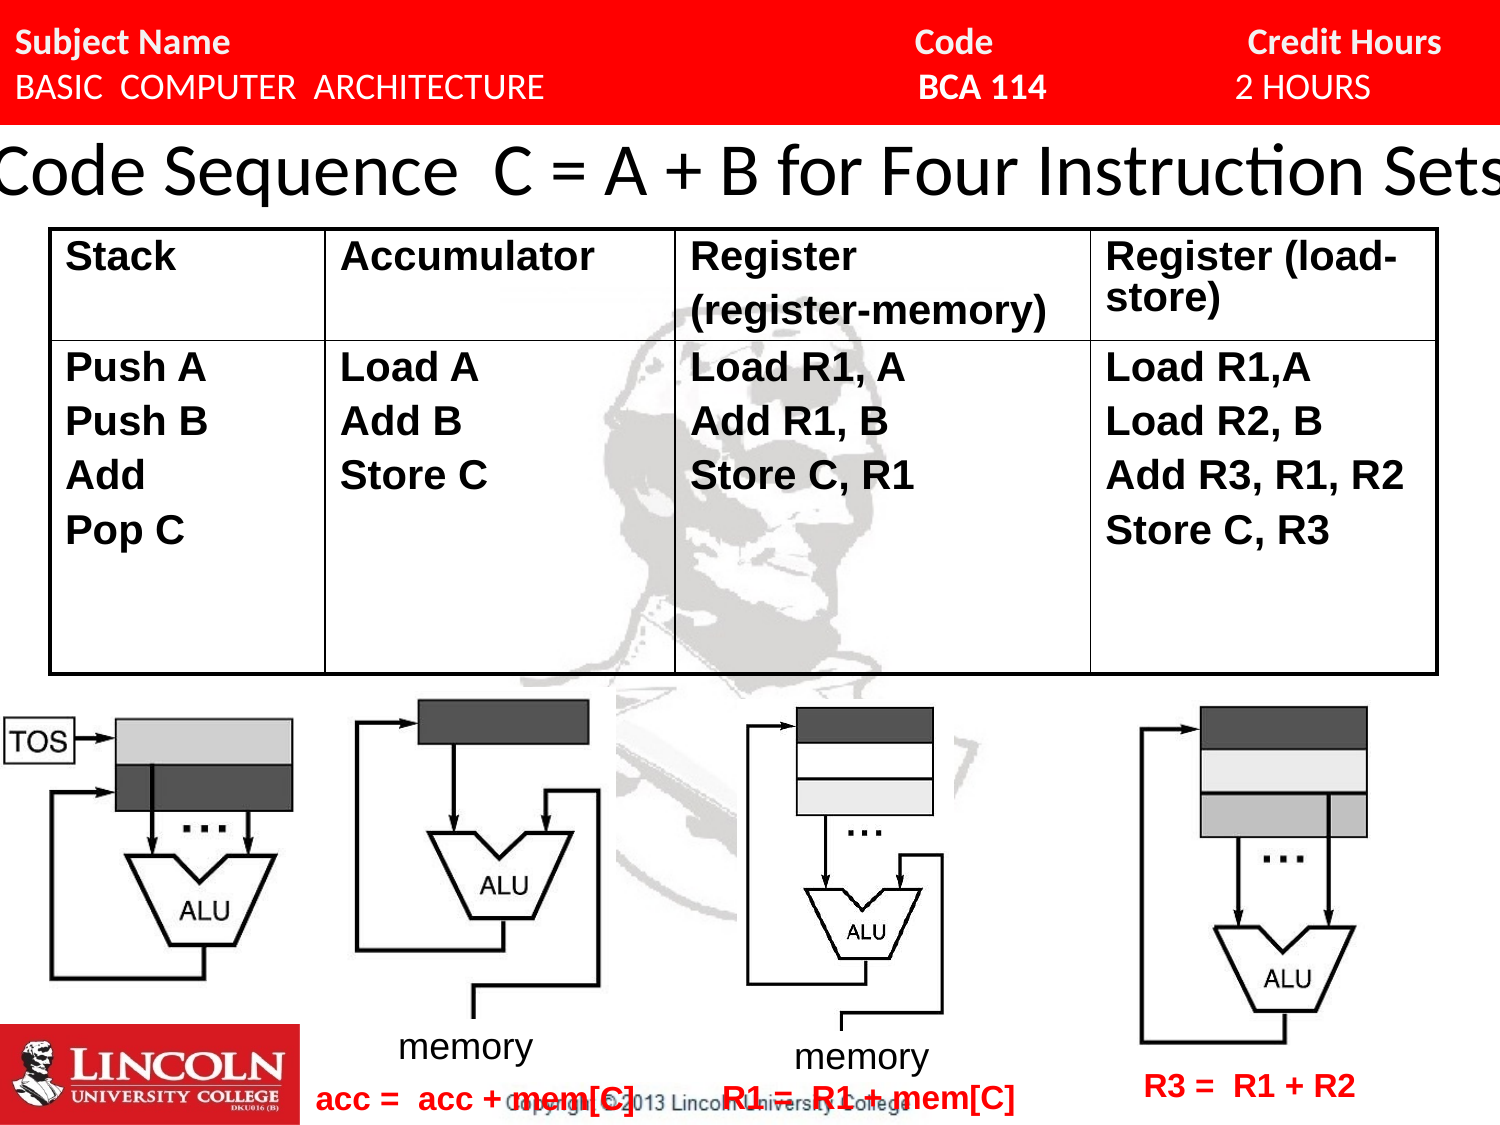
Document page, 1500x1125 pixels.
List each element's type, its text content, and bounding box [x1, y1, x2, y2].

picture [652, 1082, 706, 1125]
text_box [706, 699, 1032, 1125]
picture [500, 676, 1004, 950]
table_cell Push A Push B Add Pop C [52, 341, 324, 672]
table_cell Load A Add B Store C [326, 341, 674, 672]
table_cell Load R1,A Load R2, B Add R3, R1, R2 Store C, R3 [1091, 341, 1435, 672]
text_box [299, 687, 652, 1125]
table_header Register (load-store) [1091, 231, 1435, 340]
table_header Register (register-memory) [676, 231, 1090, 340]
table_header Stack [52, 231, 324, 340]
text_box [1128, 699, 1373, 1113]
table_header Accumulator [326, 231, 674, 340]
picture [0, 712, 299, 990]
table_cell Load R1, A Add R1, B Store C, R1 [676, 341, 1090, 672]
picture [0, 1024, 299, 1125]
title Code Sequence C = A + B for Four Instruction Sets [0, 112, 1500, 225]
